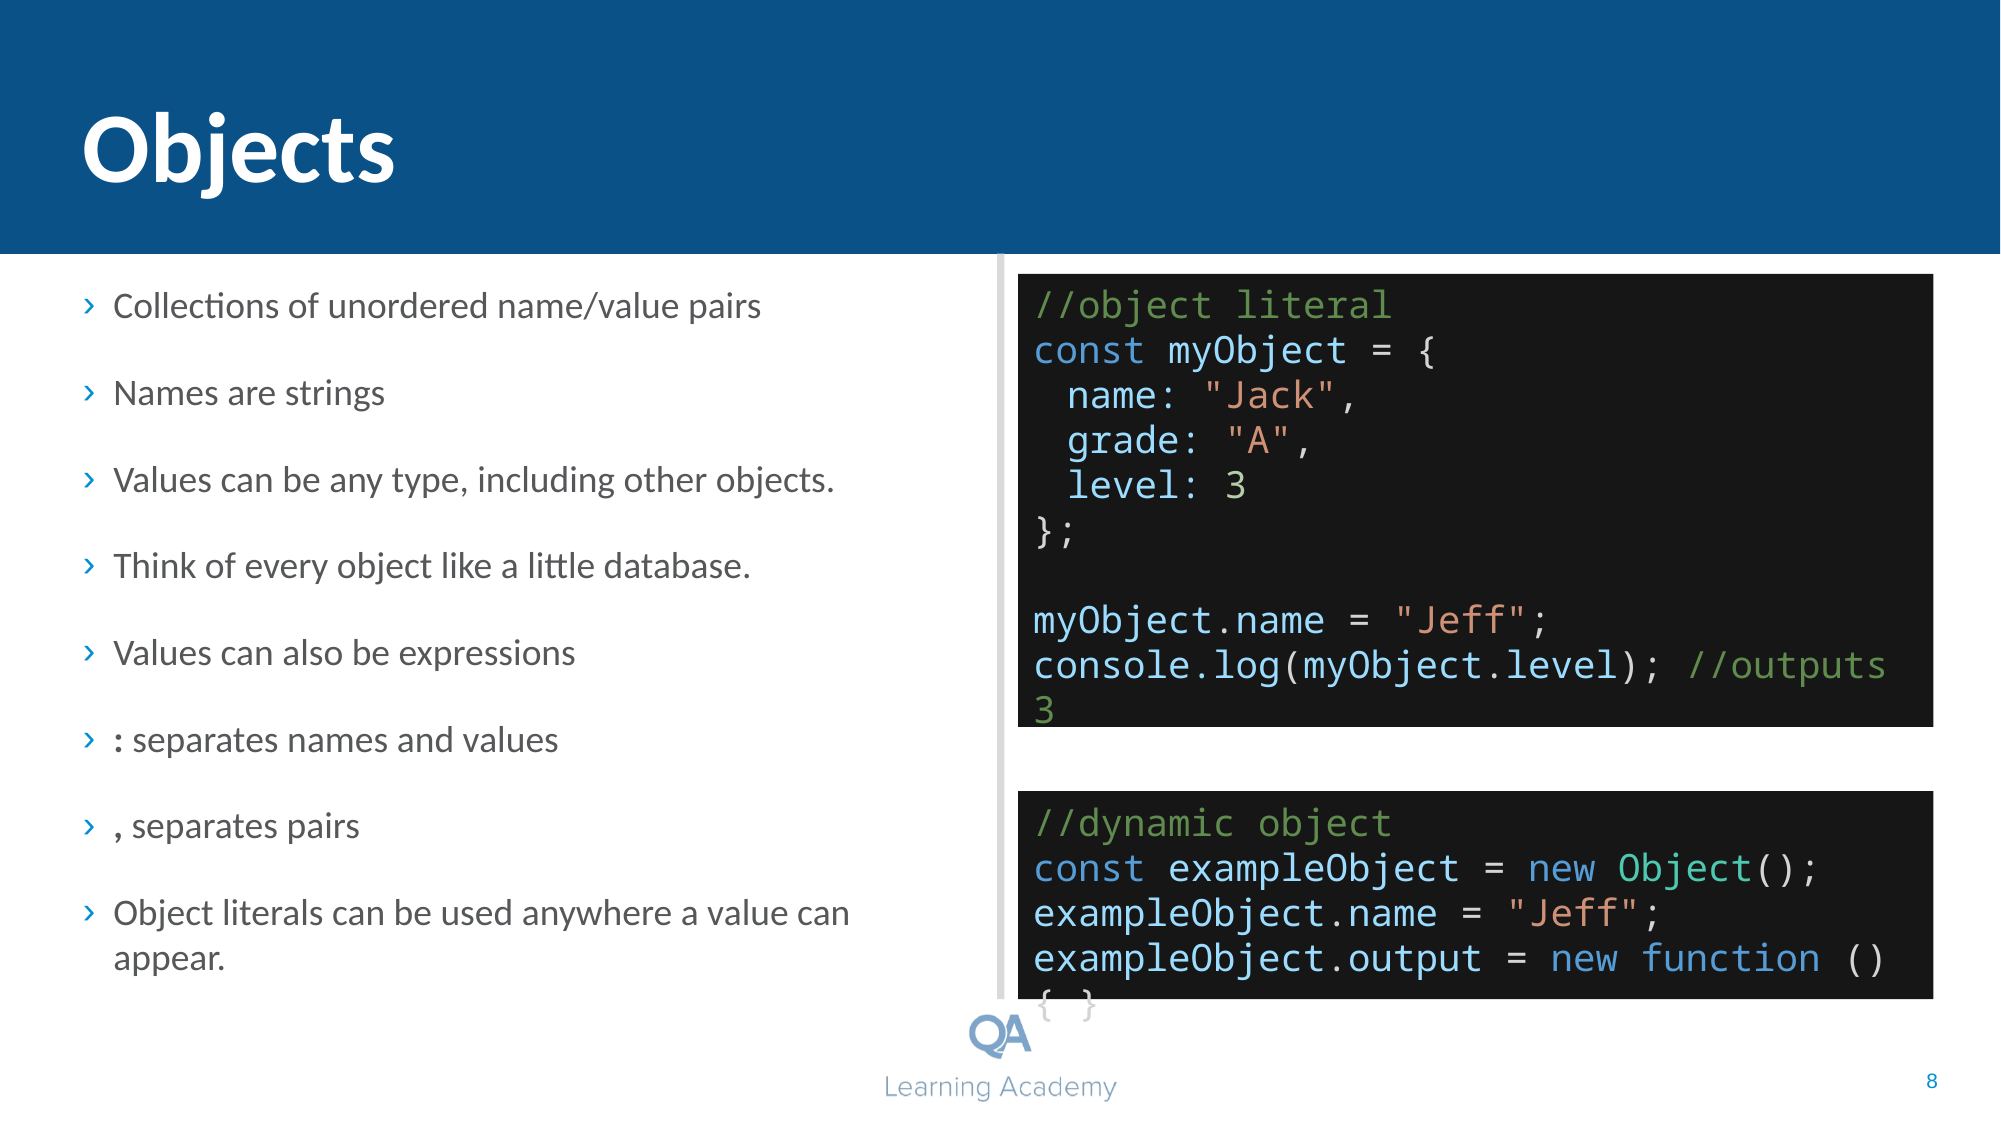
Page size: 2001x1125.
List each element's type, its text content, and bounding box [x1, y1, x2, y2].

list //object literal const myObject = { name: "Jack", grade: "A", level: 3 }; myObject.name = "Jeff"; console.log(myObject.level); //outputs 3 [1018, 273, 1934, 727]
title Objects [67, 20, 1565, 210]
text_box //dynamic object const exampleObject = new Object(); exampleObject.name = "Jeff"; exampleObject.output = new function () { } [1018, 791, 1934, 1000]
list Collections of unordered name/value pairs Names are strings Values can be any type, including other objects. Think of every object like a little database. Values can also be expressions : separates names and values , separates pairs Object literals can be used anywhere a value can appear. [67, 273, 984, 1000]
